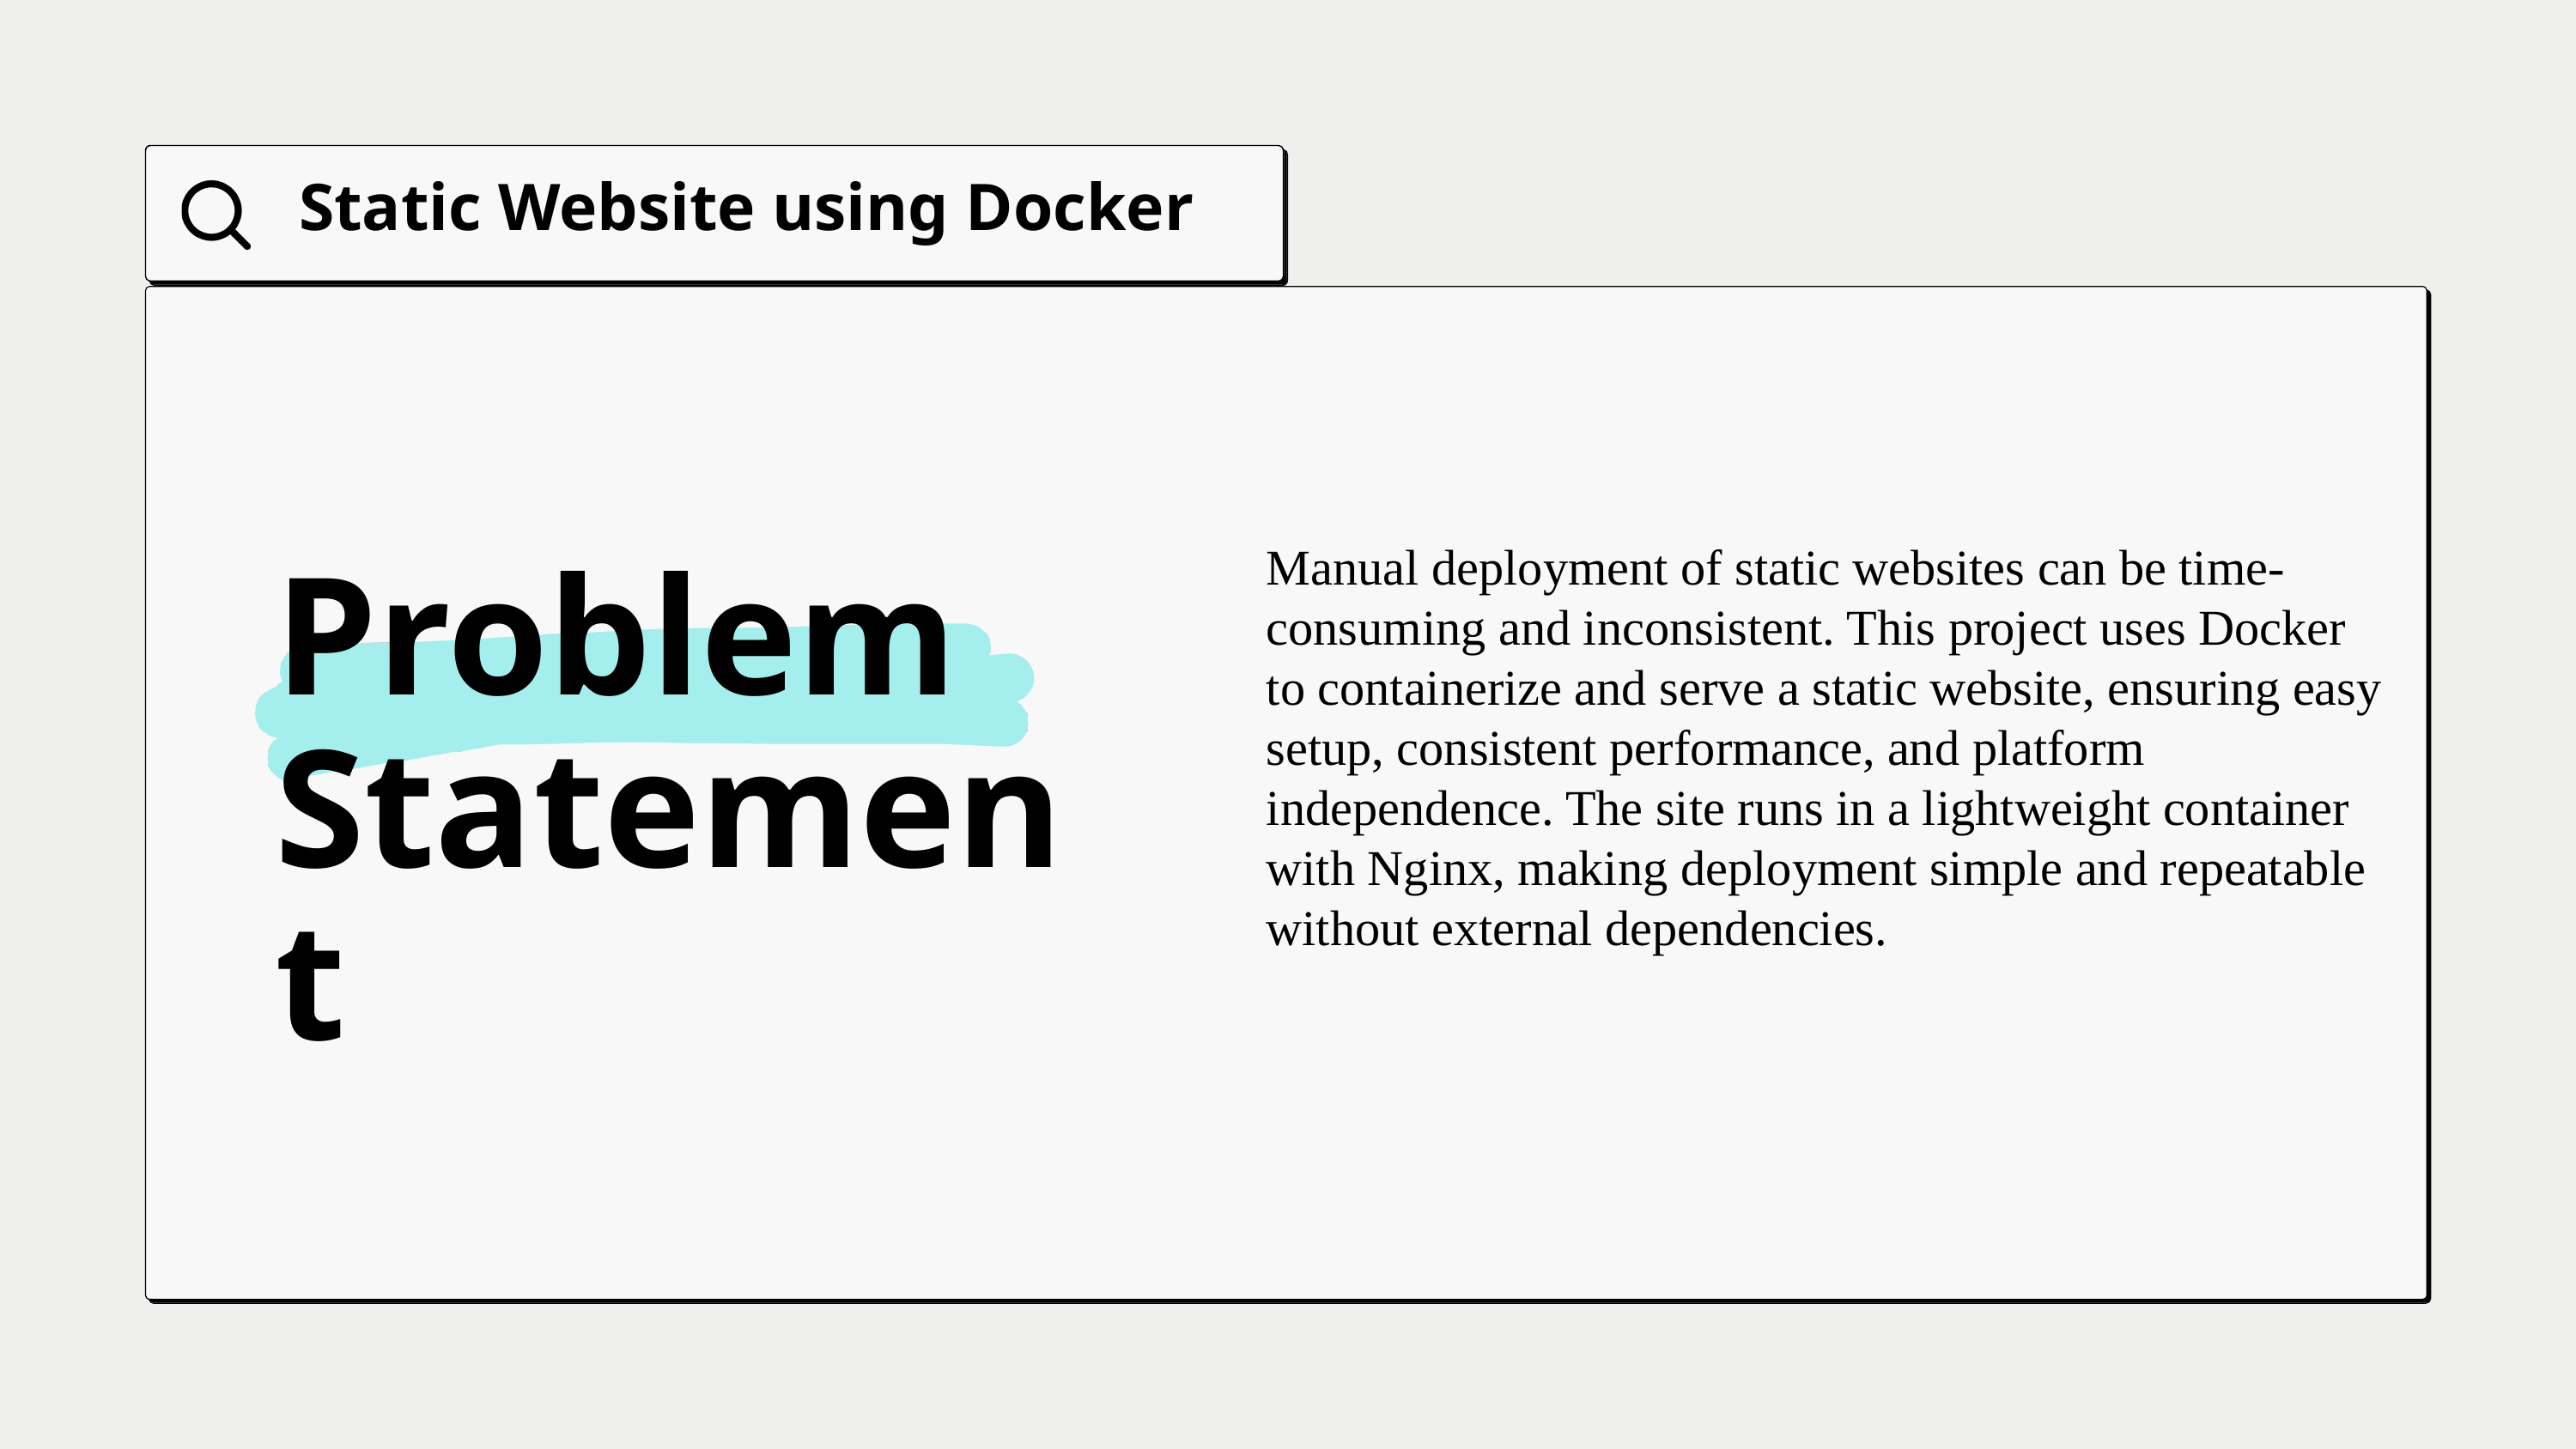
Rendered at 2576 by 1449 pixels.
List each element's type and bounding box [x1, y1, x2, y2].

text_box [249, 541, 1113, 908]
text_box [144, 144, 1289, 287]
text_box [144, 285, 2432, 1304]
